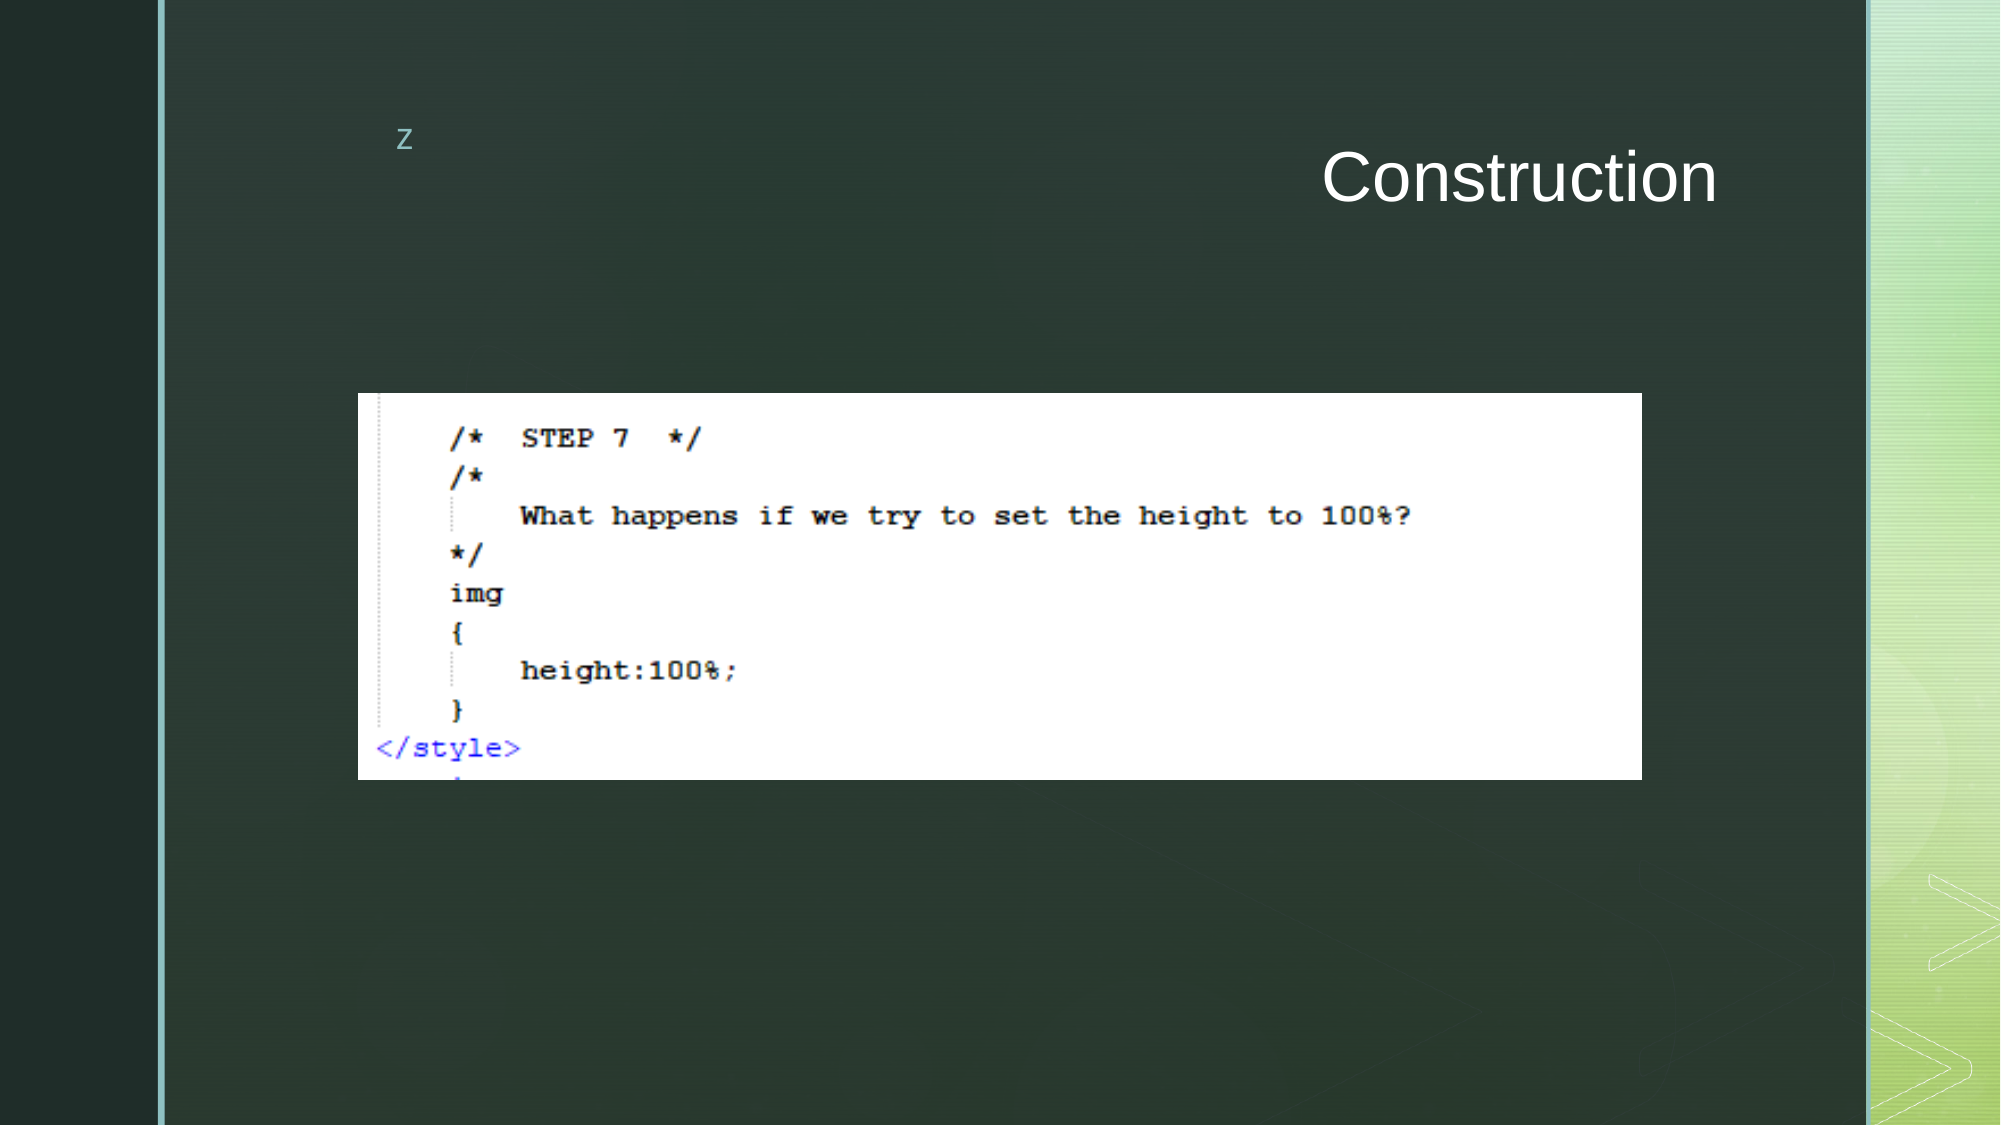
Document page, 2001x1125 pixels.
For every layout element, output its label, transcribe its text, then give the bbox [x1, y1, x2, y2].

picture [1871, 0, 2001, 1125]
picture [358, 393, 1642, 781]
title Construction [428, 132, 1734, 310]
